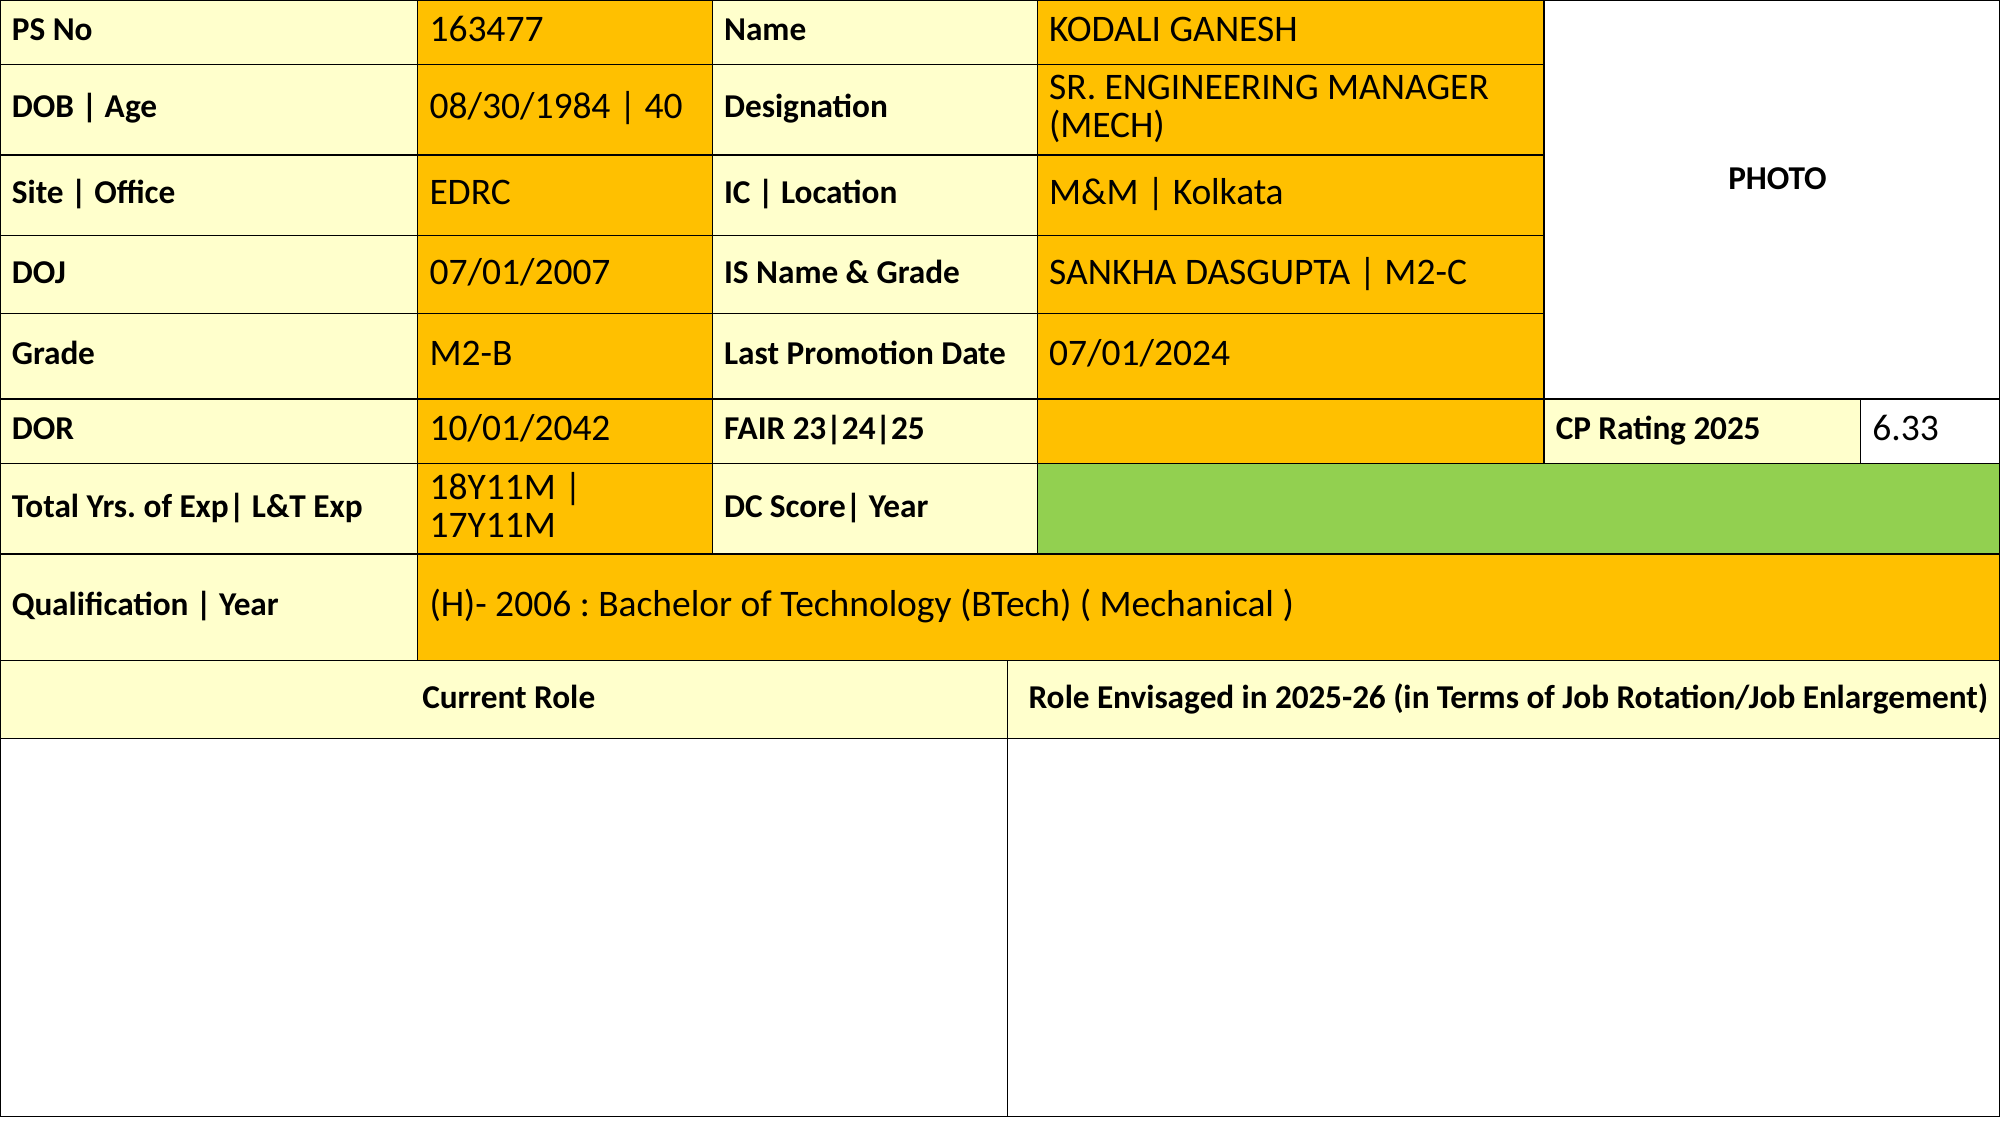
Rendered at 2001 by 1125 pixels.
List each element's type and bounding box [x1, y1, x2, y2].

table_cell [1, 156, 417, 235]
table_cell [418, 65, 712, 154]
table_cell [713, 156, 1037, 235]
table_cell [1, 661, 1007, 738]
table_header [713, 1, 1037, 64]
table_cell [1008, 661, 1999, 738]
table_cell [1, 739, 1007, 1116]
table_header [1, 1, 417, 64]
table_cell [1, 400, 417, 463]
table_cell [1038, 236, 1543, 313]
table_cell [418, 156, 712, 235]
table_cell [1861, 400, 1999, 463]
table_header [418, 1, 712, 64]
table_cell [1, 314, 417, 398]
table_header [1038, 1, 1543, 64]
table_cell [418, 400, 712, 463]
table_cell [418, 464, 712, 553]
table_cell [713, 464, 1037, 553]
table_cell [1545, 400, 1860, 463]
table_cell [1008, 739, 1999, 1116]
table_cell [418, 314, 712, 398]
table_header [1545, 1, 1999, 398]
table_cell [713, 236, 1037, 313]
table_cell [713, 314, 1037, 398]
table_cell [1, 464, 417, 553]
table_cell [1, 555, 417, 660]
table_cell [1038, 314, 1543, 398]
table_cell [1, 236, 417, 313]
table_cell [1038, 400, 1543, 463]
table_cell [713, 400, 1037, 463]
table_cell [1038, 65, 1543, 154]
table_cell [713, 65, 1037, 154]
table_cell [418, 236, 712, 313]
table_cell [1038, 156, 1543, 235]
table_cell [418, 555, 1999, 660]
table_cell [1038, 464, 1999, 553]
table_cell [1, 65, 417, 154]
